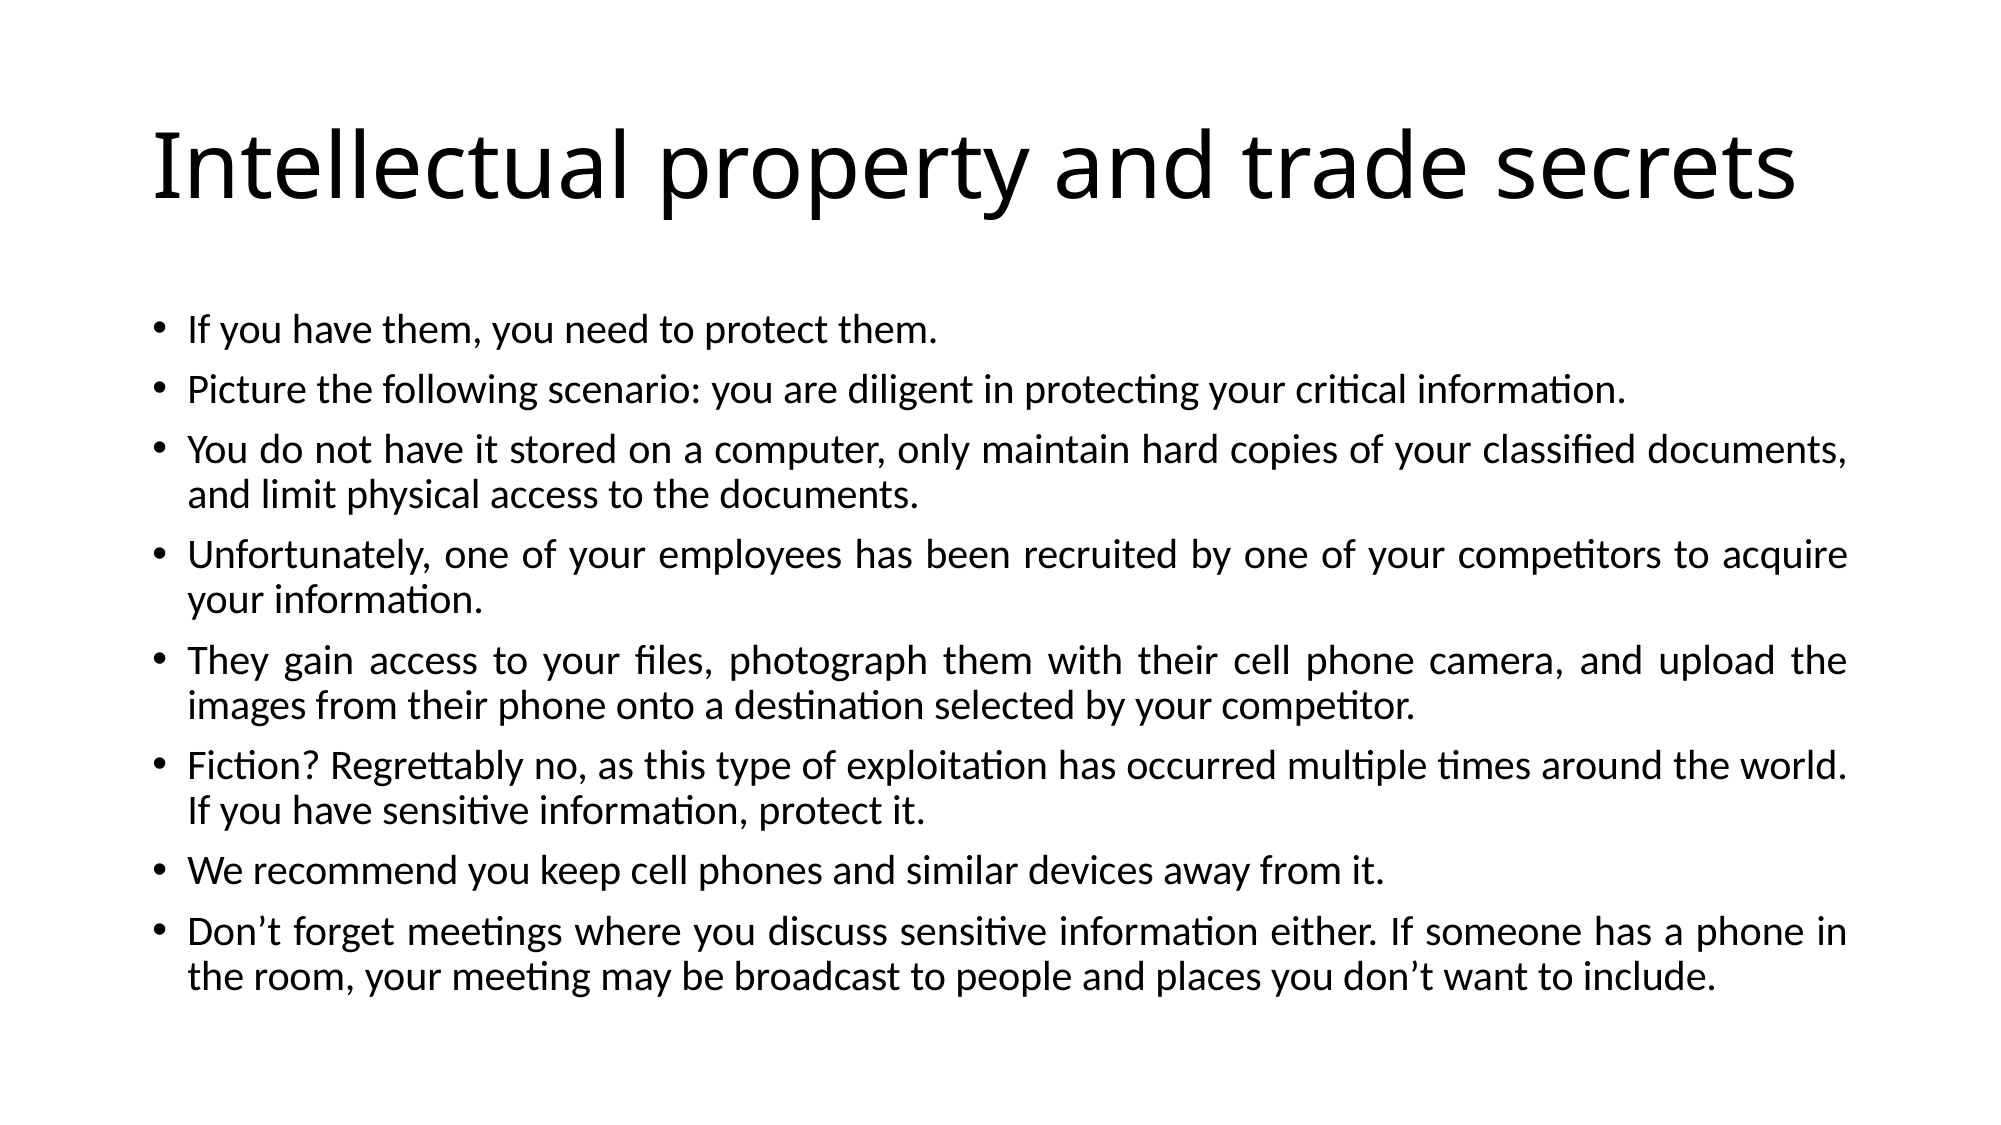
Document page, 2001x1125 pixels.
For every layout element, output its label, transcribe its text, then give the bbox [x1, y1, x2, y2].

title Intellectual property and trade secrets [137, 59, 1863, 278]
list If you have them, you need to protect them. Picture the following scenario: you are diligent in protecting your critical information. You do not have it stored on a computer, only maintain hard copies of your classified documents, and limit physical access to the documents. Unfortunately, one of your employees has been recruited by one of your competitors to acquire your information. They gain access to your files, photograph them with their cell phone camera, and upload the images from their phone onto a destination selected by your competitor. Fiction? Regrettably no, as this type of exploitation has occurred multiple times around the world. If you have sensitive information, protect it. We recommend you keep cell phones and similar devices away from it. Don’t forget meetings where you discuss sensitive information either. If someone has a phone in the room, your meeting may be broadcast to people and places you don’t want to include. [137, 299, 1863, 1014]
